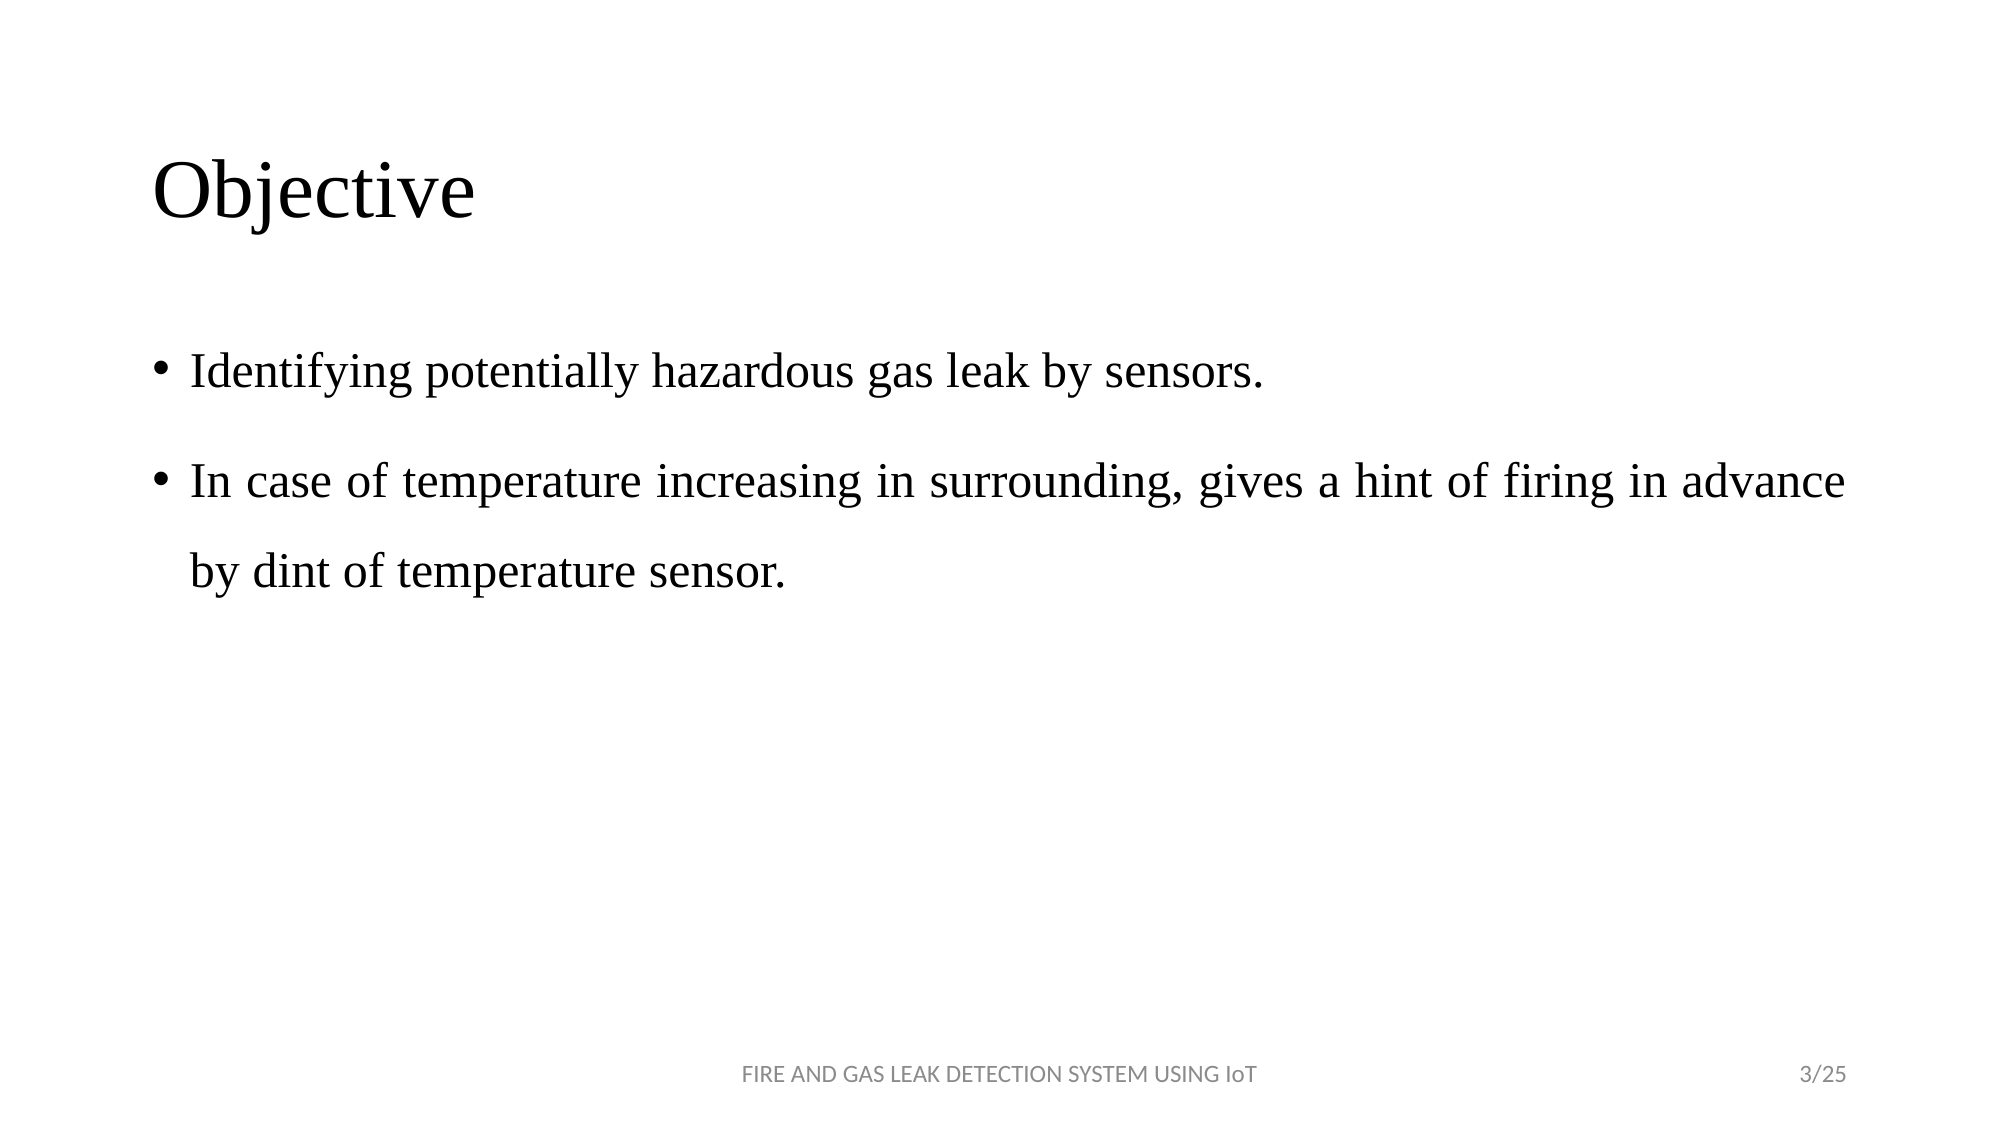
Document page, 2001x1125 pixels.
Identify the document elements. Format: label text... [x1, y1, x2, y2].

list Identifying potentially hazardous gas leak by sensors. In case of temperature increasing in surrounding, gives a hint of firing in advance by dint of temperature sensor. [137, 299, 1863, 1014]
title Objective [137, 82, 1863, 299]
footer FIRE AND GAS LEAK DETECTION SYSTEM USING IoT [662, 1042, 1338, 1103]
slide_number 3/25 [1412, 1042, 1863, 1103]
